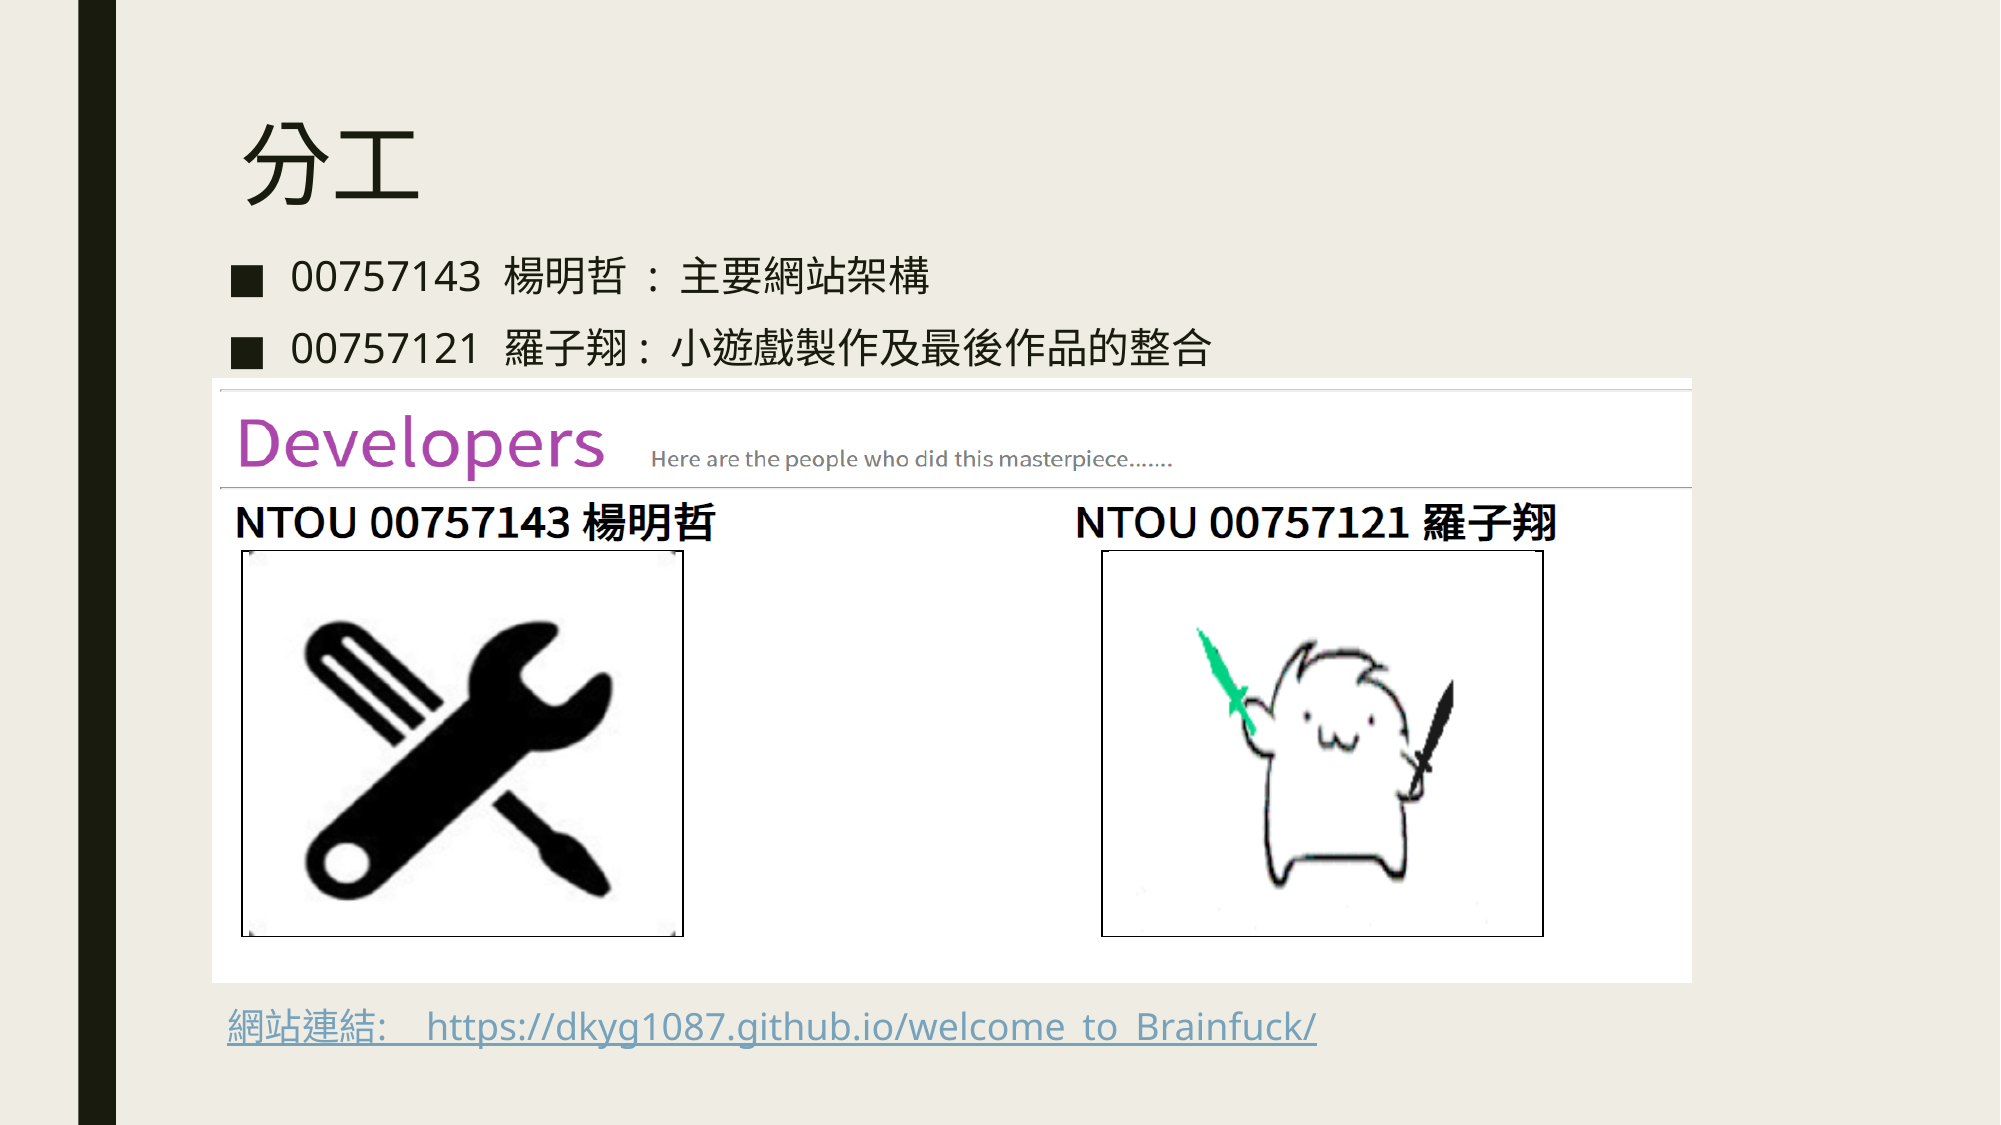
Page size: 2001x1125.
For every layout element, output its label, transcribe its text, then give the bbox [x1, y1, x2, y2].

title 分工 [225, 112, 1800, 357]
text_box 網站連結: https://dkyg1087.github.io/welcome_to_Brainfuck/ [212, 995, 1800, 1065]
picture [212, 378, 1692, 984]
list 00757143 楊明哲 : 主要網站架構 00757121 羅子翔: 小遊戲製作及最後作品的整合 [212, 246, 1788, 835]
